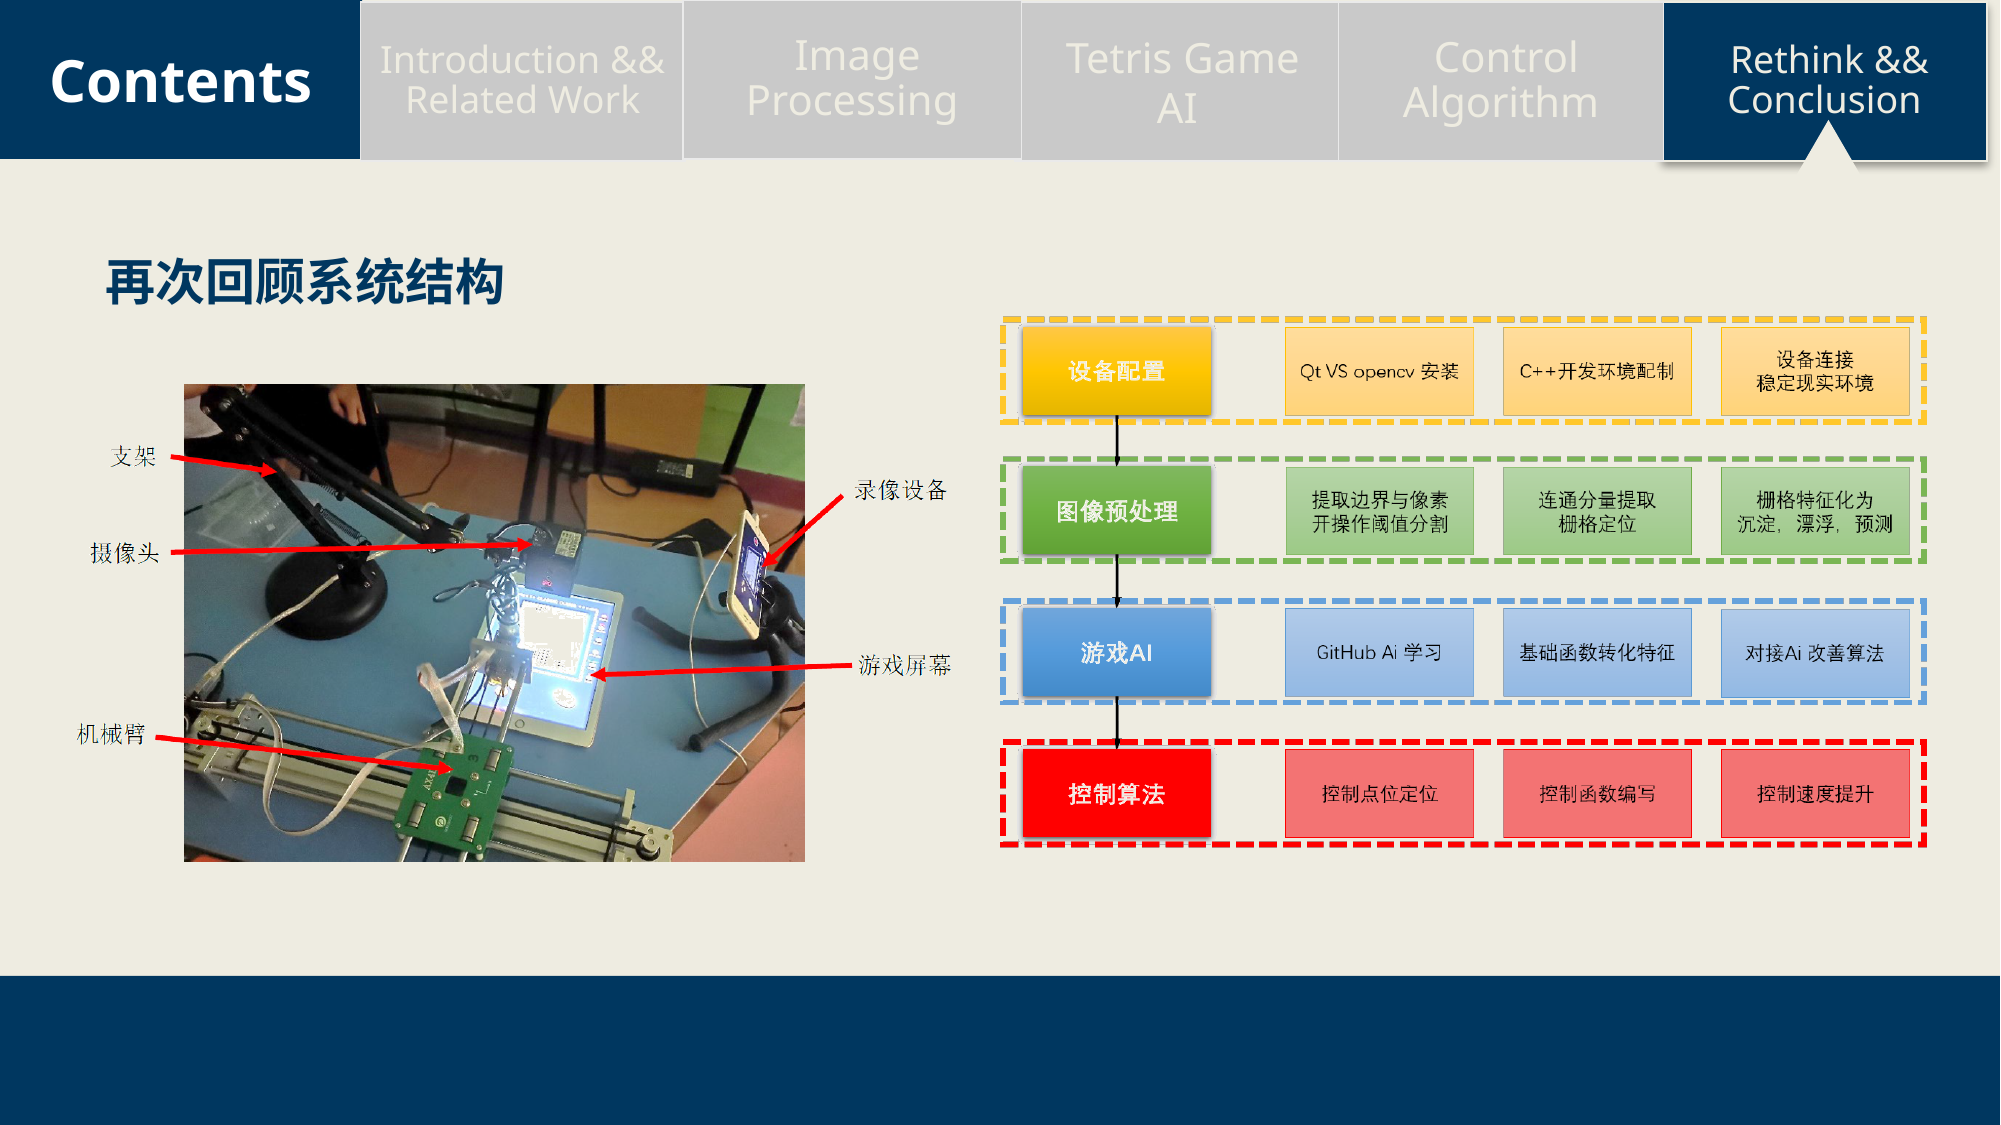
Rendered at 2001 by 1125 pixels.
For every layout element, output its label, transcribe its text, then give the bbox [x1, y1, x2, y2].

text_box [0, 974, 2000, 1125]
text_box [0, 0, 1988, 199]
text_box 再次回顾系统结构 [90, 243, 599, 319]
picture [976, 294, 1951, 867]
picture [71, 372, 958, 870]
